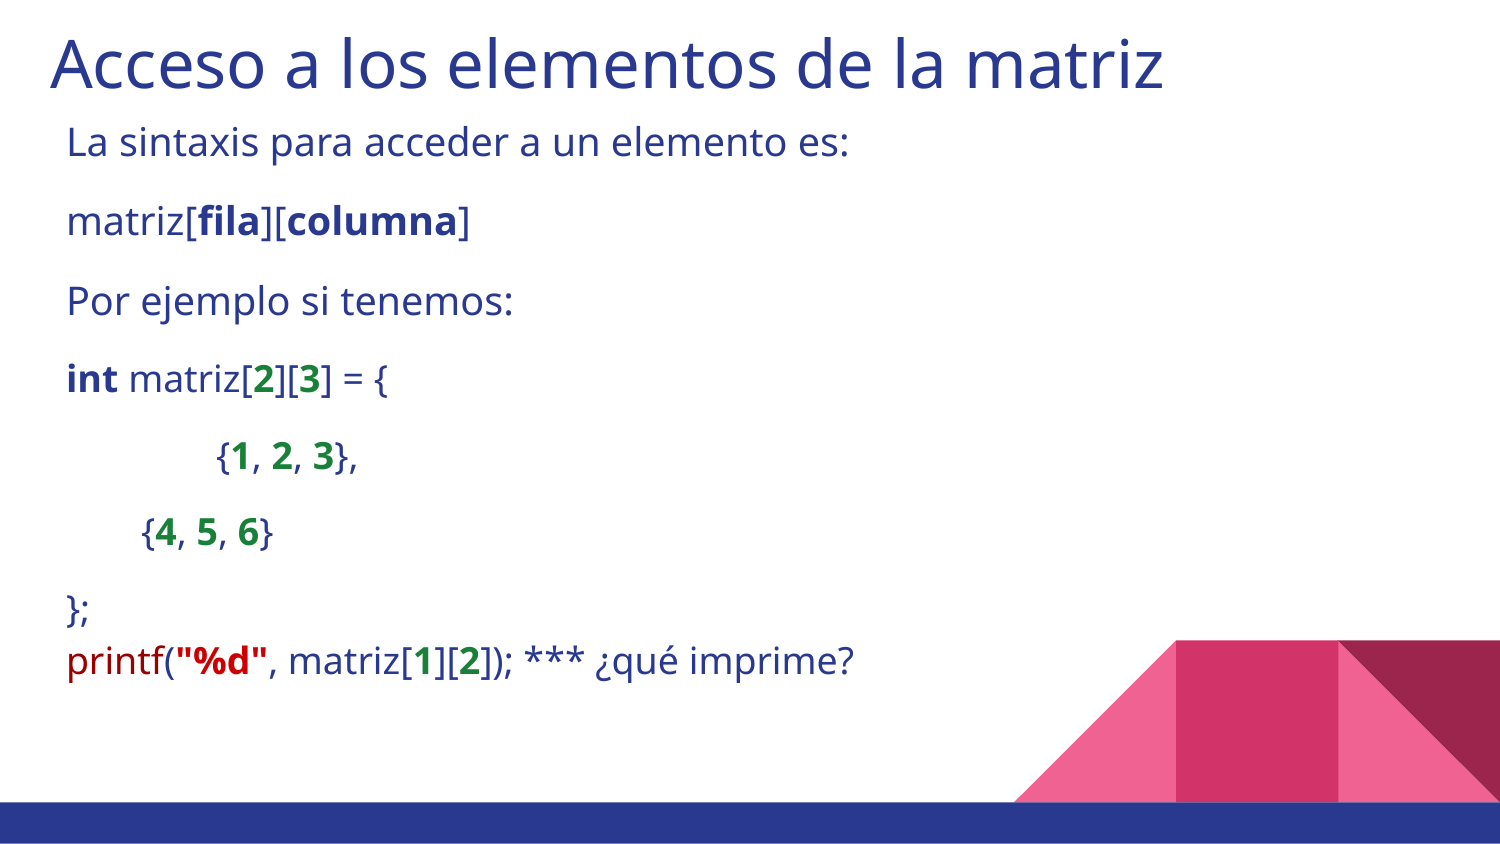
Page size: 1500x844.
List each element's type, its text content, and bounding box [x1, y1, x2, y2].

list La sintaxis para acceder a un elemento es: matriz[fila][columna] Por ejemplo si tenemos: int matriz[2][3] = { {1, 2, 3}, {4, 5, 6} }; printf("%d", matriz[1][2]); *** ¿qué imprime? [51, 94, 1449, 750]
title Acceso a los elementos de la matriz [34, 6, 1423, 121]
